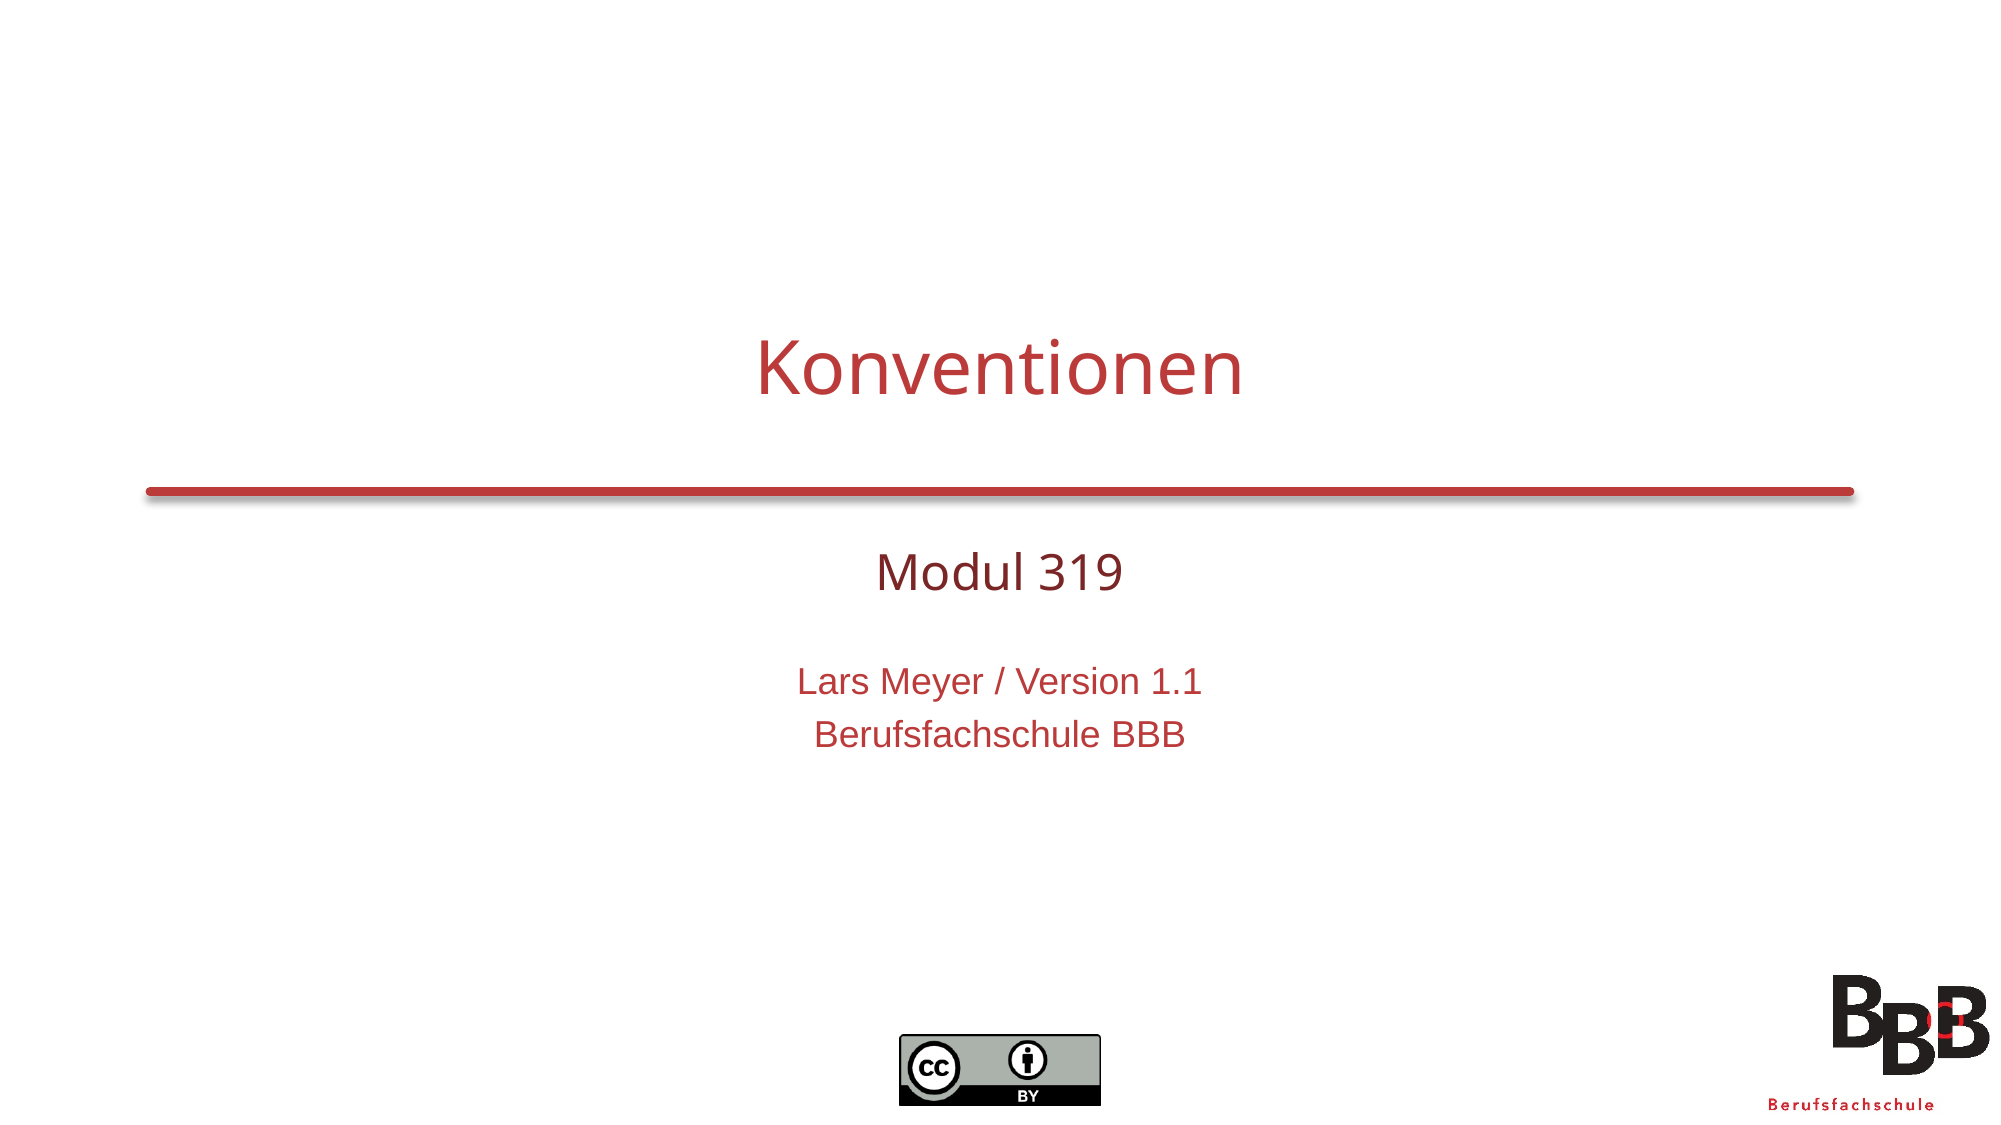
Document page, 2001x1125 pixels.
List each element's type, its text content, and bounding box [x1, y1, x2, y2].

picture [1767, 975, 1990, 1114]
footer Modul 319 [150, 527, 1850, 622]
title Konventionen [150, 243, 1850, 485]
picture [899, 1034, 1101, 1106]
subtitle Lars Meyer / Version 1.1 Berufsfachschule BBB [484, 656, 1516, 807]
